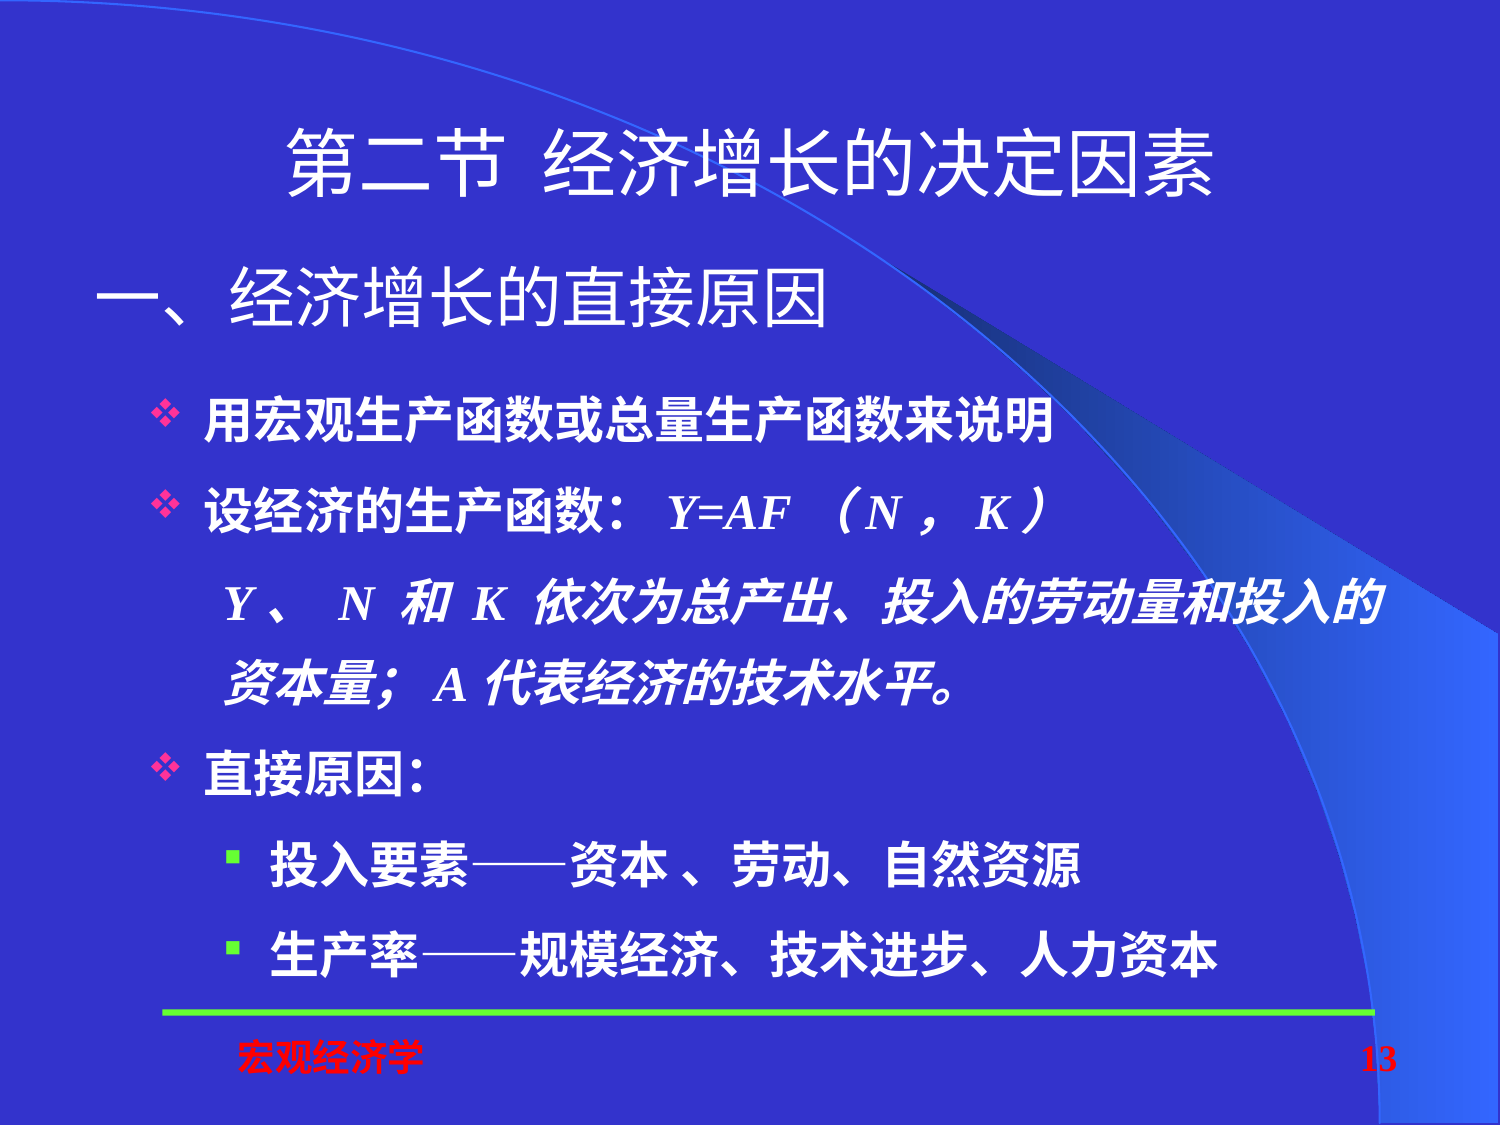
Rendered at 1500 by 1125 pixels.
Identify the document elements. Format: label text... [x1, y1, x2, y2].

text_box 一、经济增长的直接原因 [79, 248, 957, 343]
list 用宏观生产函数或总量生产函数来说明 设经济的生产函数：Y=AF（N，K） Y、 N 和 K 依次为总产出、投入的劳动量和投入的资本量；A代表经济的技术水平。 直接原因： 投入要素——资本 、劳动、自然资源 生产率——规模经济、技术进步、人力资本 [132, 359, 1408, 1005]
title 第二节 经济增长的决定因素 [112, 67, 1388, 255]
